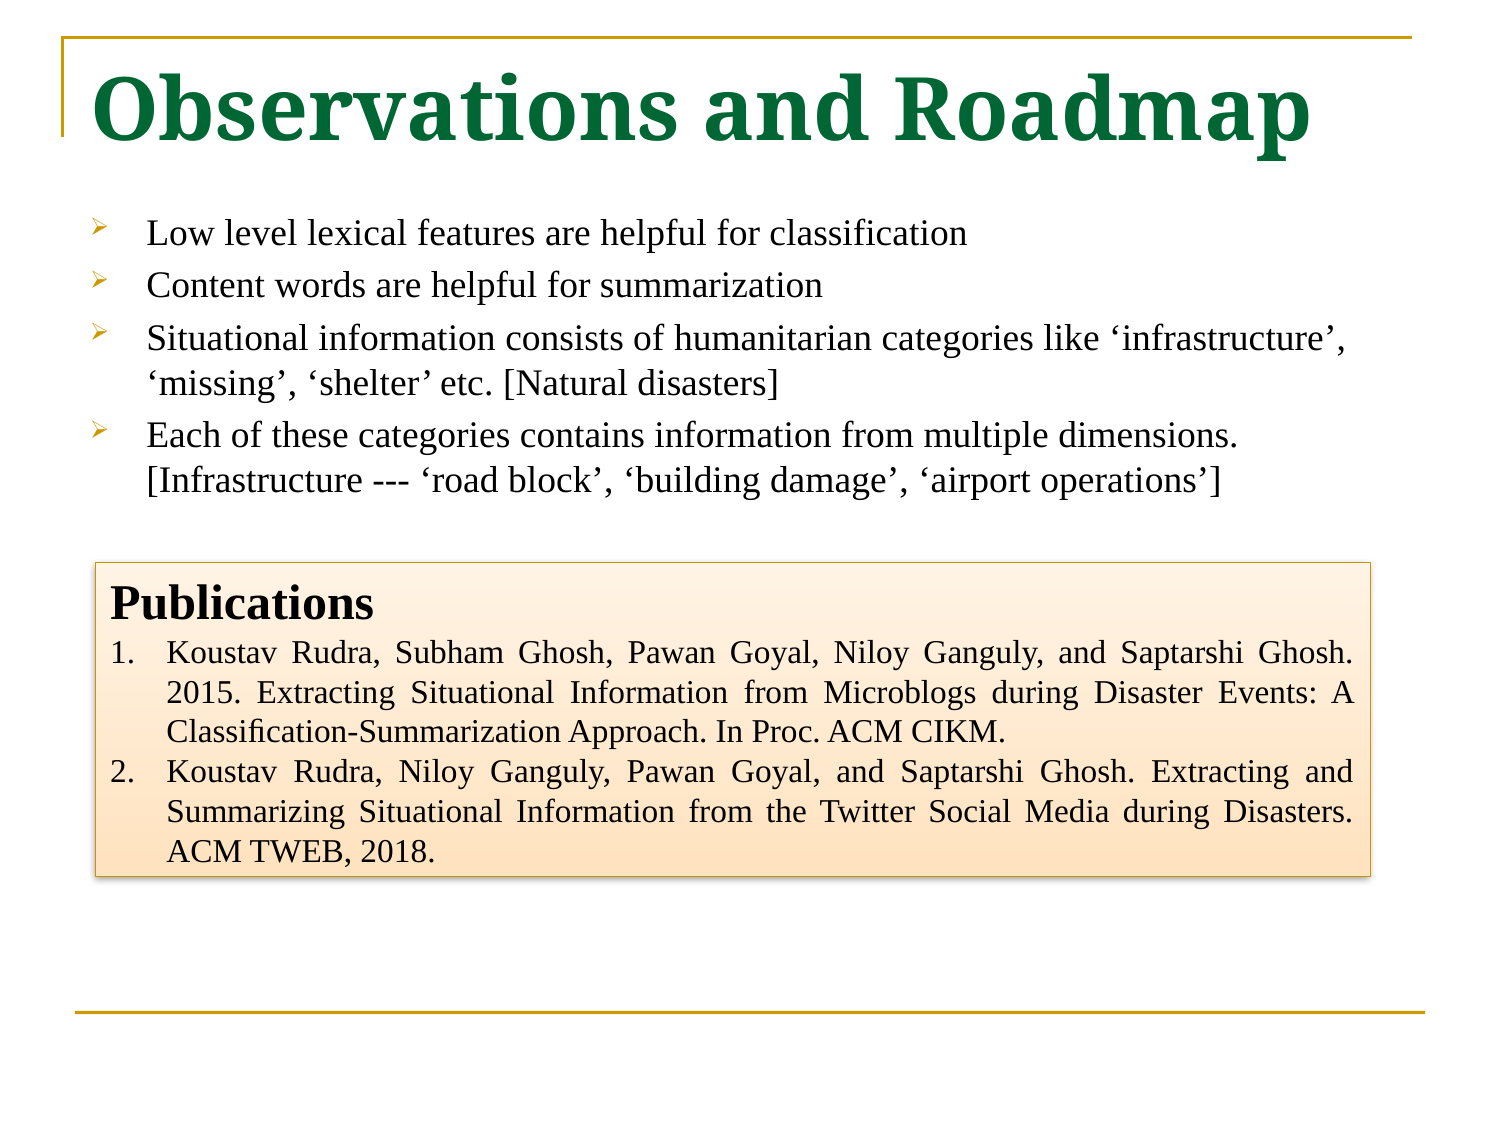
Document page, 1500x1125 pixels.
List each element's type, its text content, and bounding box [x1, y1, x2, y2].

text_box Publications Koustav Rudra, Subham Ghosh, Pawan Goyal, Niloy Ganguly, and Saptarshi Ghosh. 2015. Extracting Situational Information from Microblogs during Disaster Events: A Classiﬁcation-Summarization Approach. In Proc. ACM CIKM. Koustav Rudra, Niloy Ganguly, Pawan Goyal, and Saptarshi Ghosh. Extracting and Summarizing Situational Information from the Twitter Social Media during Disasters. ACM TWEB, 2018. [95, 562, 1371, 877]
list Low level lexical features are helpful for classification Content words are helpful for summarization Situational information consists of humanitarian categories like ‘infrastructure’, ‘missing’, ‘shelter’ etc. [Natural disasters] Each of these categories contains information from multiple dimensions. [Infrastructure --- ‘road block’, ‘building damage’, ‘airport operations’] [74, 199, 1426, 1006]
title Observations and Roadmap [74, 45, 1426, 176]
